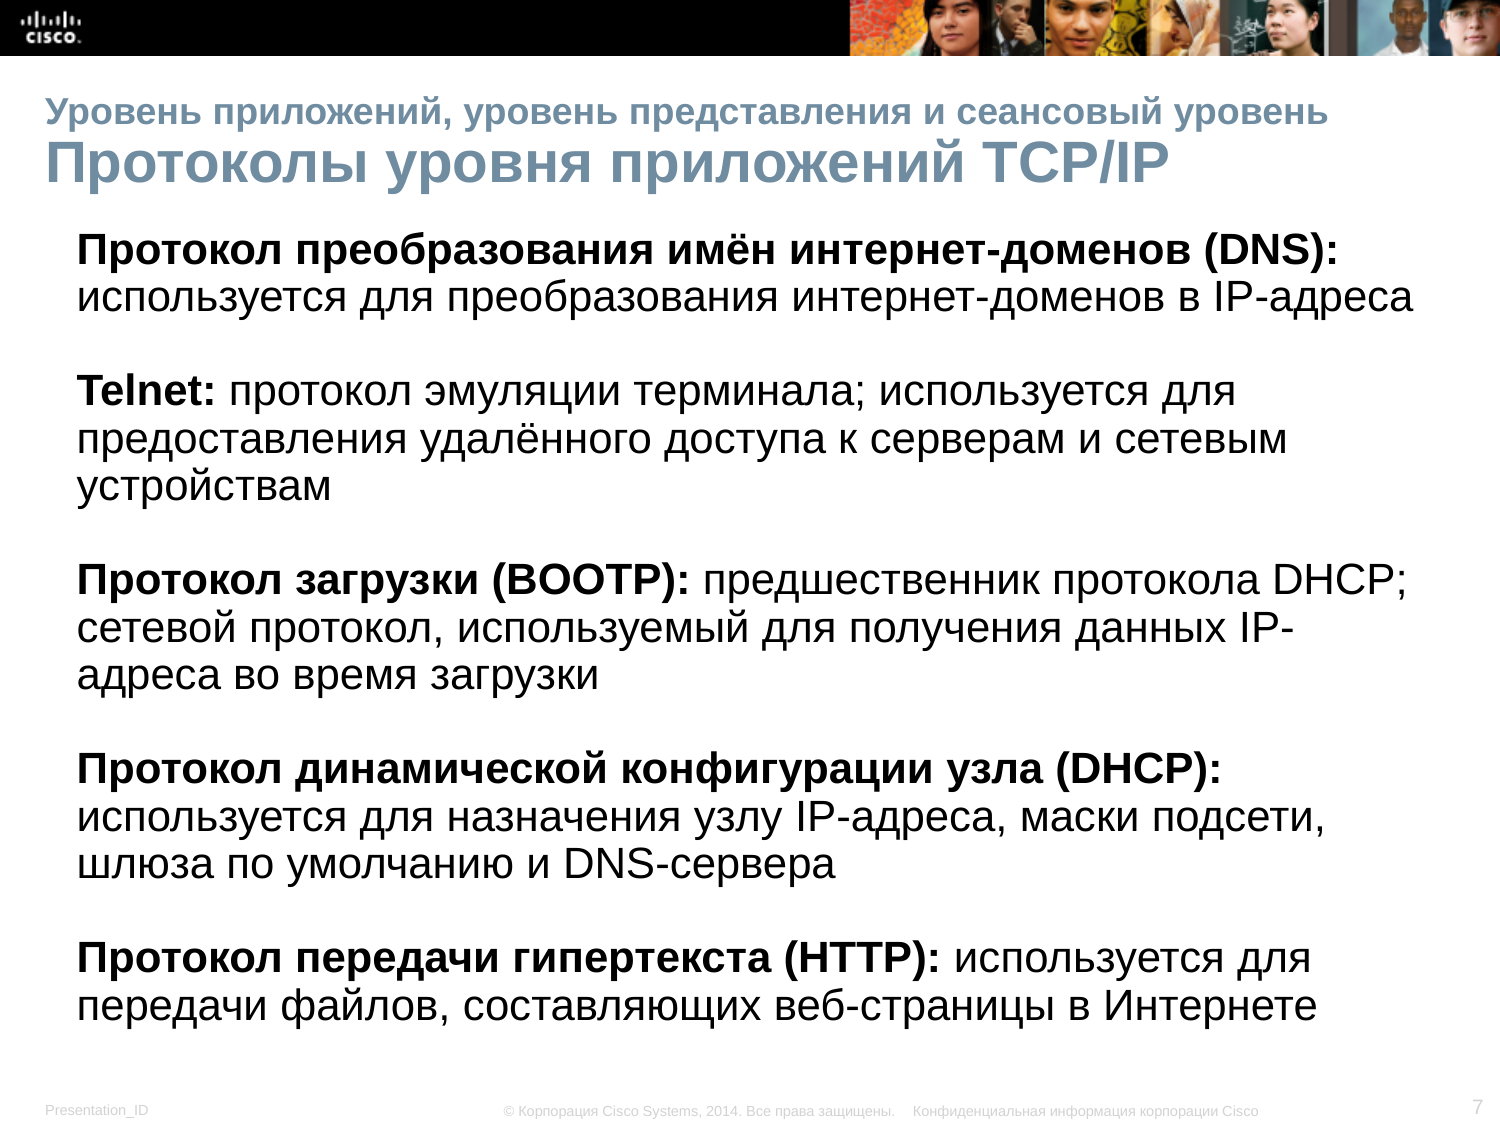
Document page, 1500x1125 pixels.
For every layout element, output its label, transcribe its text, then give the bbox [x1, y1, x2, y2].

picture [0, 0, 1500, 56]
text_box Протокол преобразования имён интернет-доменов (DNS): используется для преобразования интернет-доменов в IP-адреса Telnet: протокол эмуляции терминала; используется для предоставления удалённого доступа к серверам и сетевым устройствам Протокол загрузки (BOOTP): предшественник протокола DHCP; сетевой протокол, используемый для получения данных IP-адреса во время загрузки Протокол динамической конфигурации узла (DHCP): используется для назначения узлу IP-адреса, маски подсети, шлюза по умолчанию и DNS-сервера Протокол передачи гипертекста (HTTP): используется для передачи файлов, составляющих веб-страницы в Интернете [61, 218, 1448, 1037]
title Уровень приложений, уровень представления и сеансовый уровень Протоколы уровня приложений TCP/IP [31, 64, 1471, 203]
